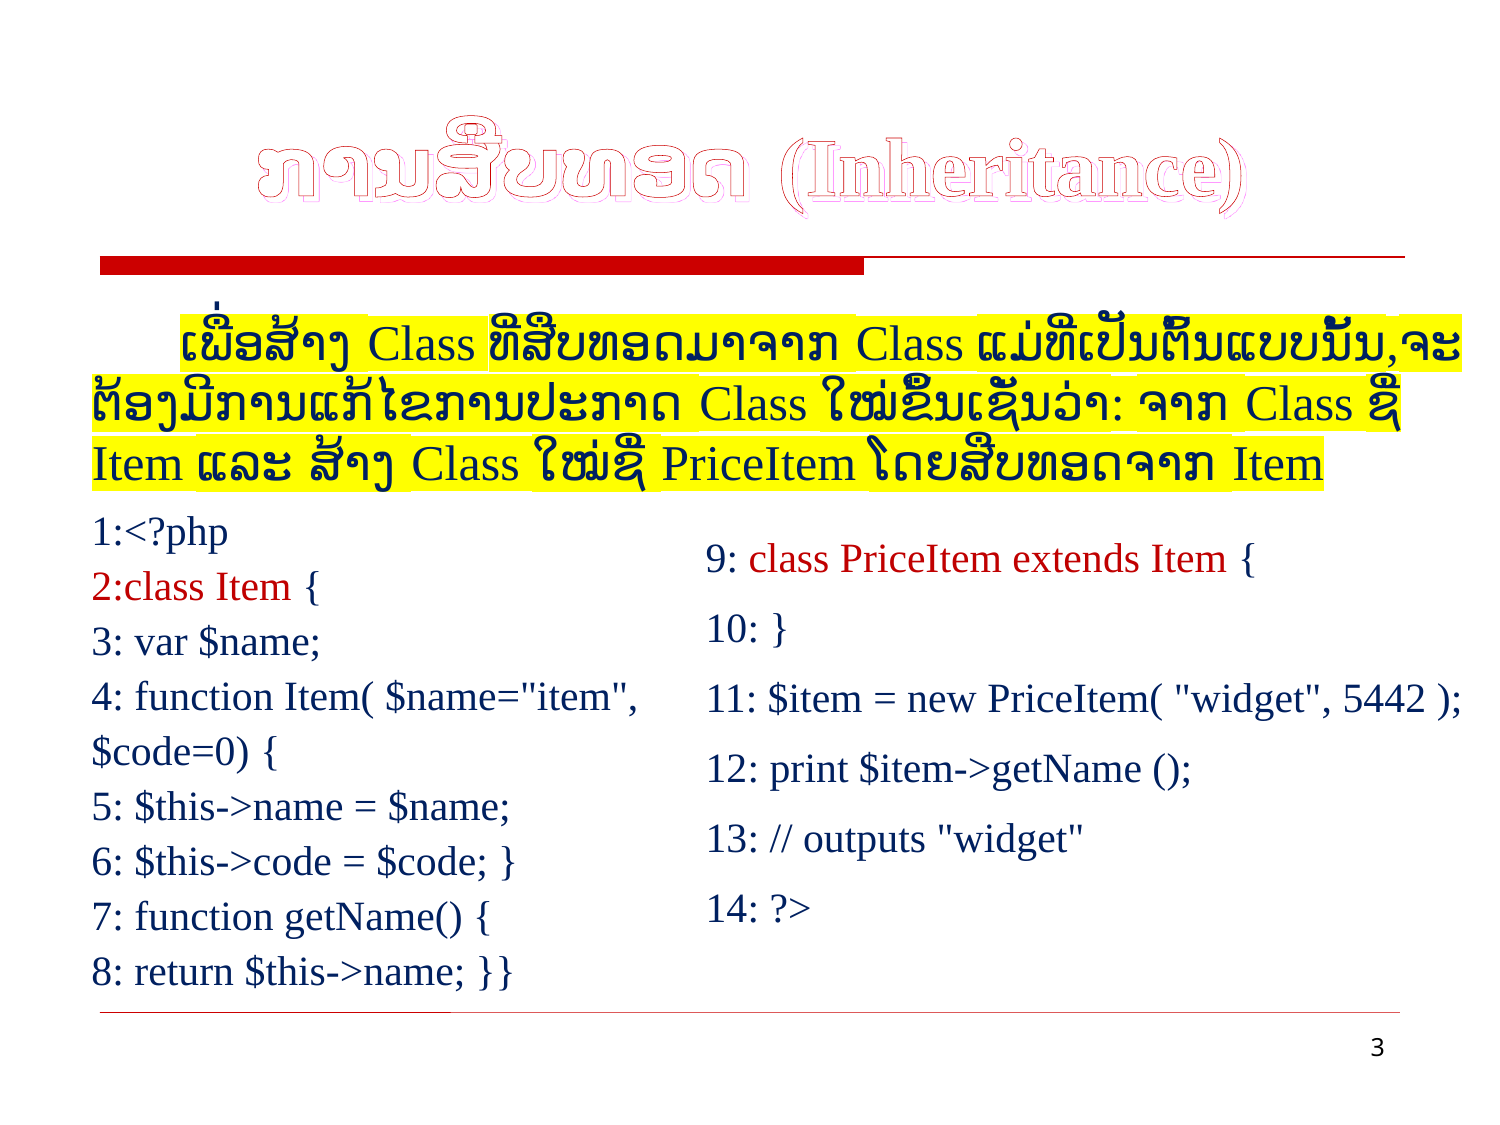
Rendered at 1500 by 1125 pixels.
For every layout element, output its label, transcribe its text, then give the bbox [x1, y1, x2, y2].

list ເພື່ອສ້າງ Class ທີ່ສືບທອດມາຈາກ Class ແມ່ທີ່ເປັນຕົ້ນແບບນັ້ນ,ຈະ ຕ້ອງມີການແກ້ໄຂການປະກາດ Class ໃໝ່ຂຶ້ນເຊັ່ນວ່າ: ຈາກ Class ຊື່ Item ແລະ ສ້າງ Class ໃໝ່ຊື່ PriceItem ໂດຍສືບທອດຈາກ Item [76, 302, 1485, 492]
title ການສືບທອດ (Inheritance) [0, 49, 1500, 221]
text_box 1:<?php 2:class Item { 3: var $name; 4: function Item( $name="item", $code=0) { 5: $this->name = $name; 6: $this->code = $code; } 7: function getName() { 8: return $this->name; }} [76, 491, 680, 1002]
slide_number 3 [1074, 1024, 1401, 1103]
text_box 9: class PriceItem extends Item { 10: } 11: $item = new PriceItem( "widget", 5442 ); 12: print $item->getName (); 13: // outputs "widget" 14: ?> [690, 503, 1495, 938]
